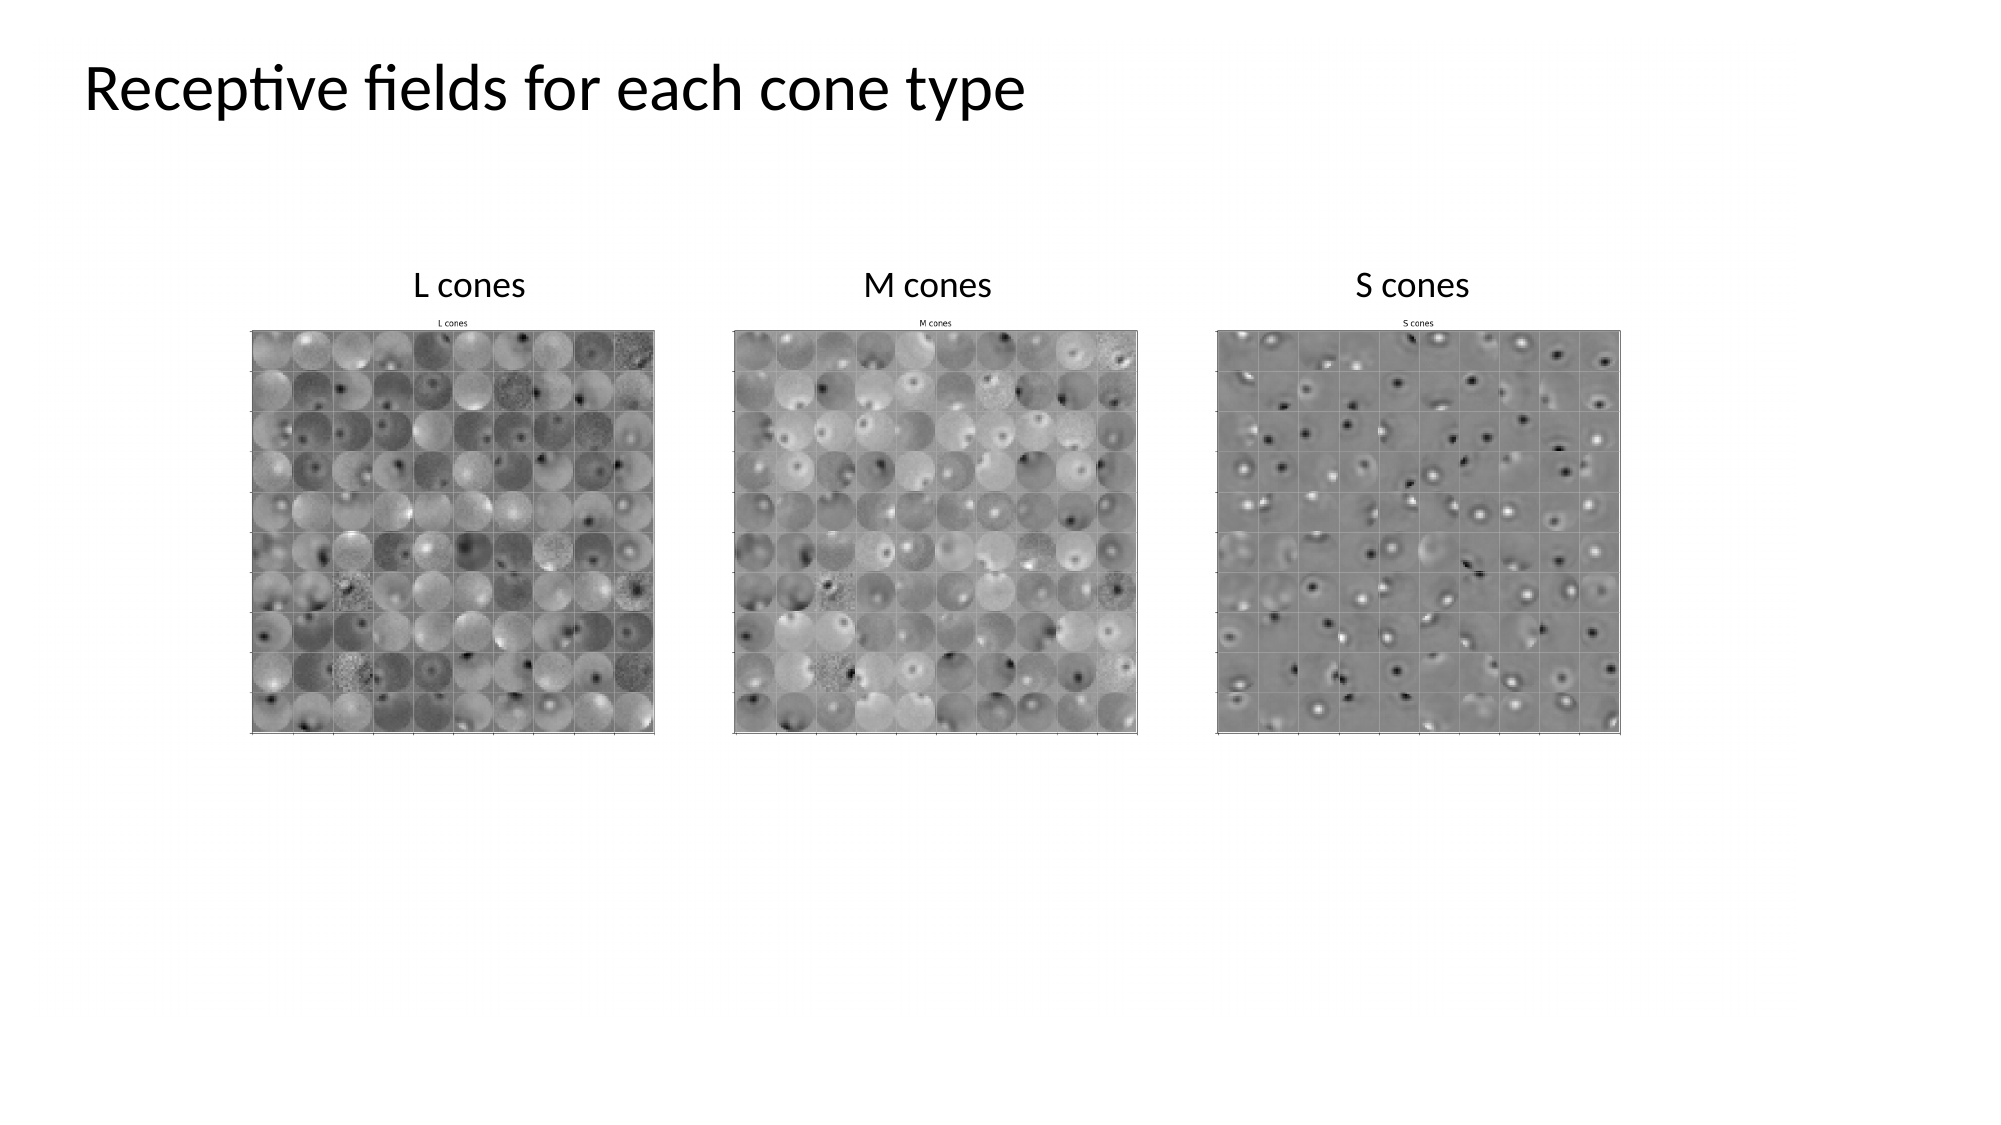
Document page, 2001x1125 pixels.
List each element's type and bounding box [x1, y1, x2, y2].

list [31, 36, 1796, 1017]
